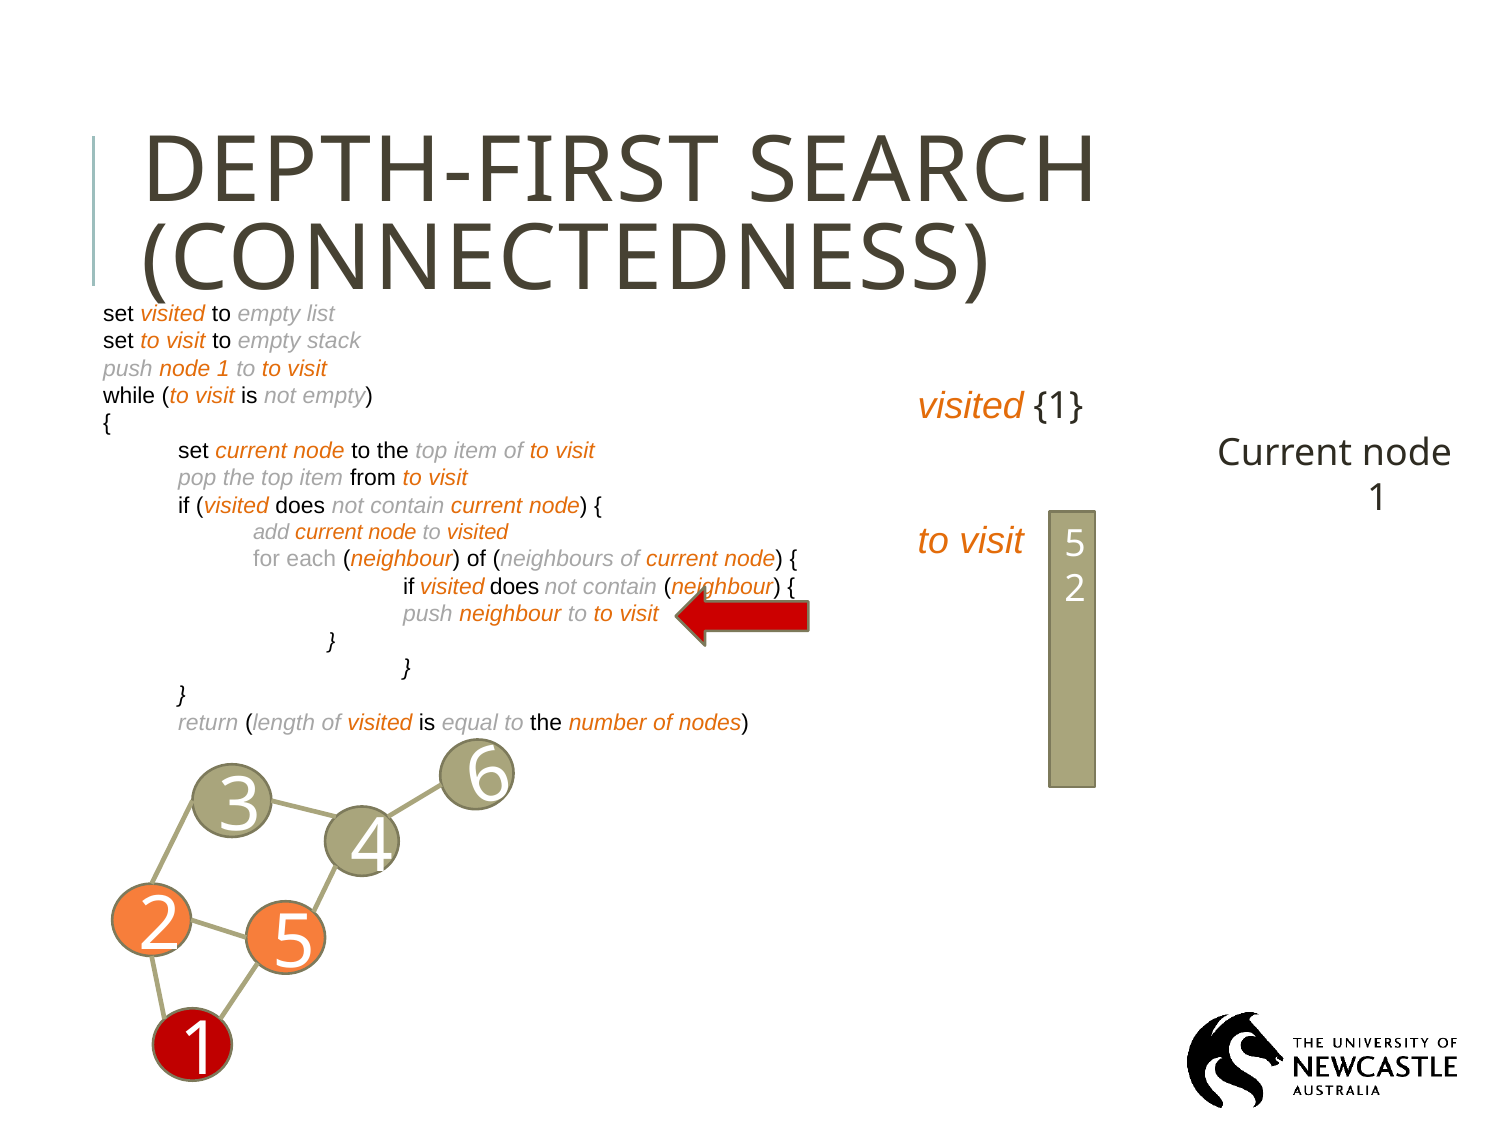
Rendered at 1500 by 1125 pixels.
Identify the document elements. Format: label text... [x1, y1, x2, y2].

picture [1187, 1012, 1457, 1108]
text_box set visited to empty list set to visit to empty stack push node 1 to to visit while (to visit is not empty) { set current node to the top item of to visit pop the top item from to visit if (visited does not contain current node) { add current node to visited for each (neighbour) of (neighbours of current node) { if visited does not contain (neighbour) { push neighbour to to visit } } } return (length of visited is equal to the number of nodes) [88, 290, 843, 743]
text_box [111, 739, 514, 1081]
text_box 5 2 [1048, 510, 1096, 788]
title Depth-First Search (Connectedness) [126, 96, 1322, 342]
text_box [674, 585, 810, 647]
text_box visited {1} to visit [902, 373, 1099, 569]
text_box Current node 1 [1202, 420, 1467, 526]
